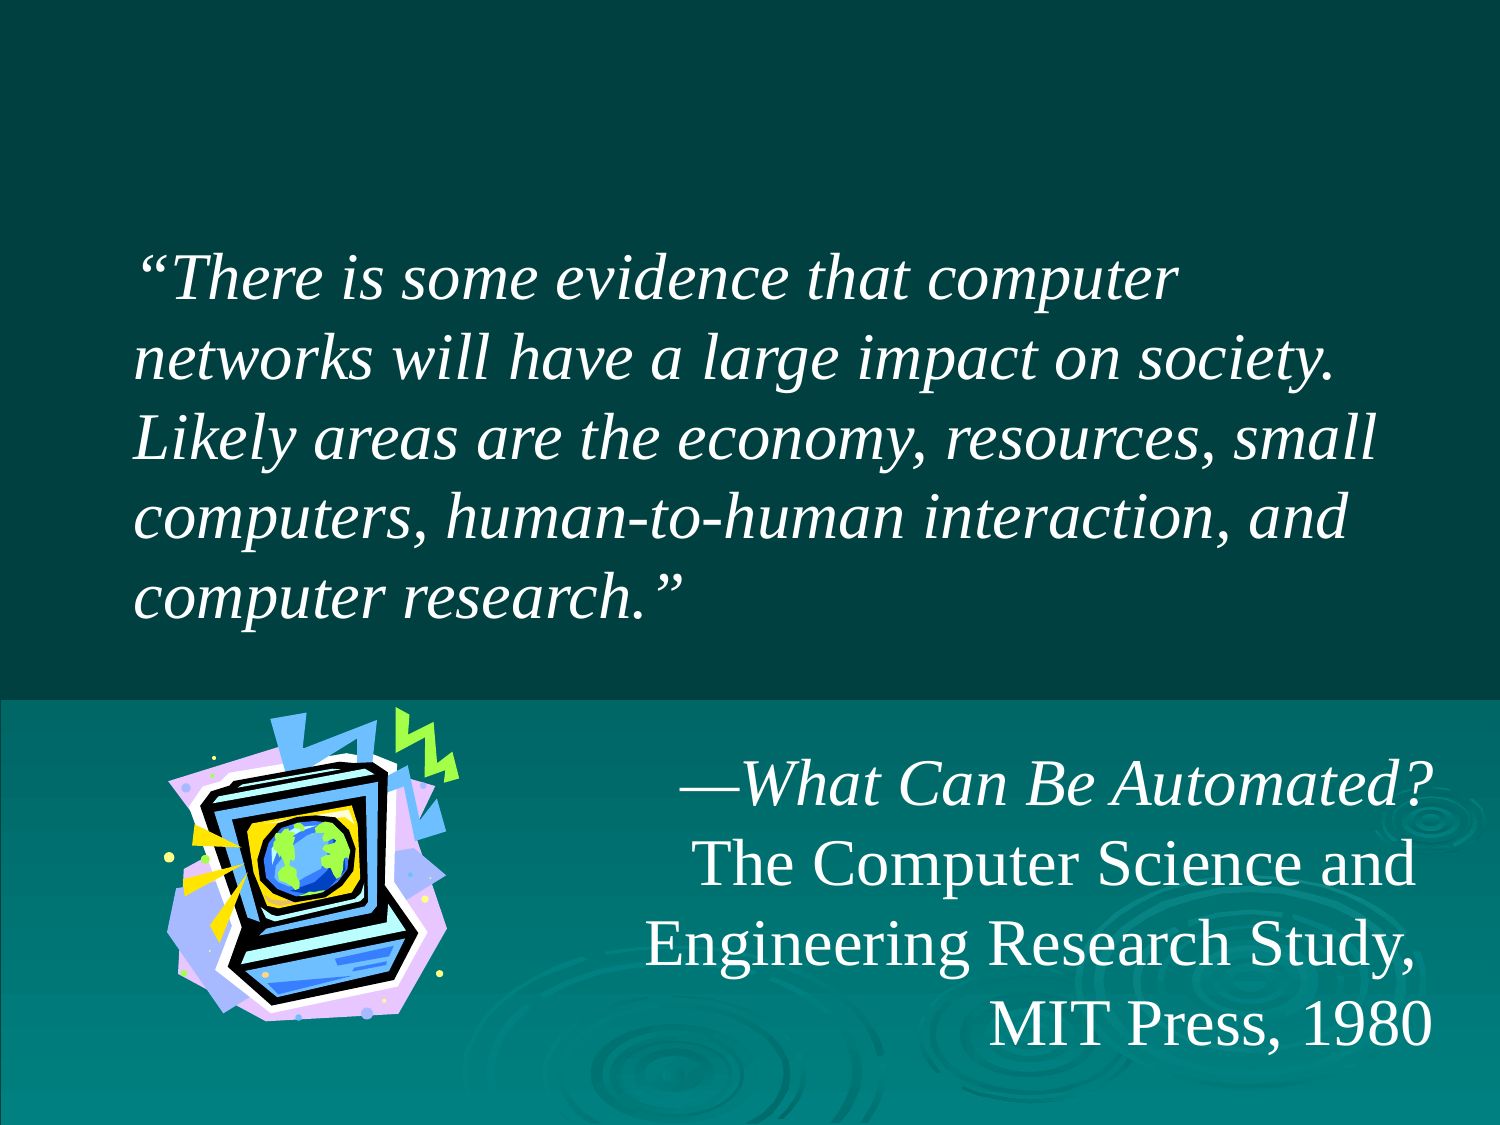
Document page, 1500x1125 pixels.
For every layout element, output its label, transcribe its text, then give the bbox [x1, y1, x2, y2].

picture [161, 712, 467, 1024]
list “There is some evidence that computer networks will have a large impact on society. Likely areas are the economy, resources, small computers, human-to-human interaction, and computer research.” —What Can Be Automated? The Computer Science and Engineering Research Study, MIT Press, 1980 [62, 224, 1451, 1125]
